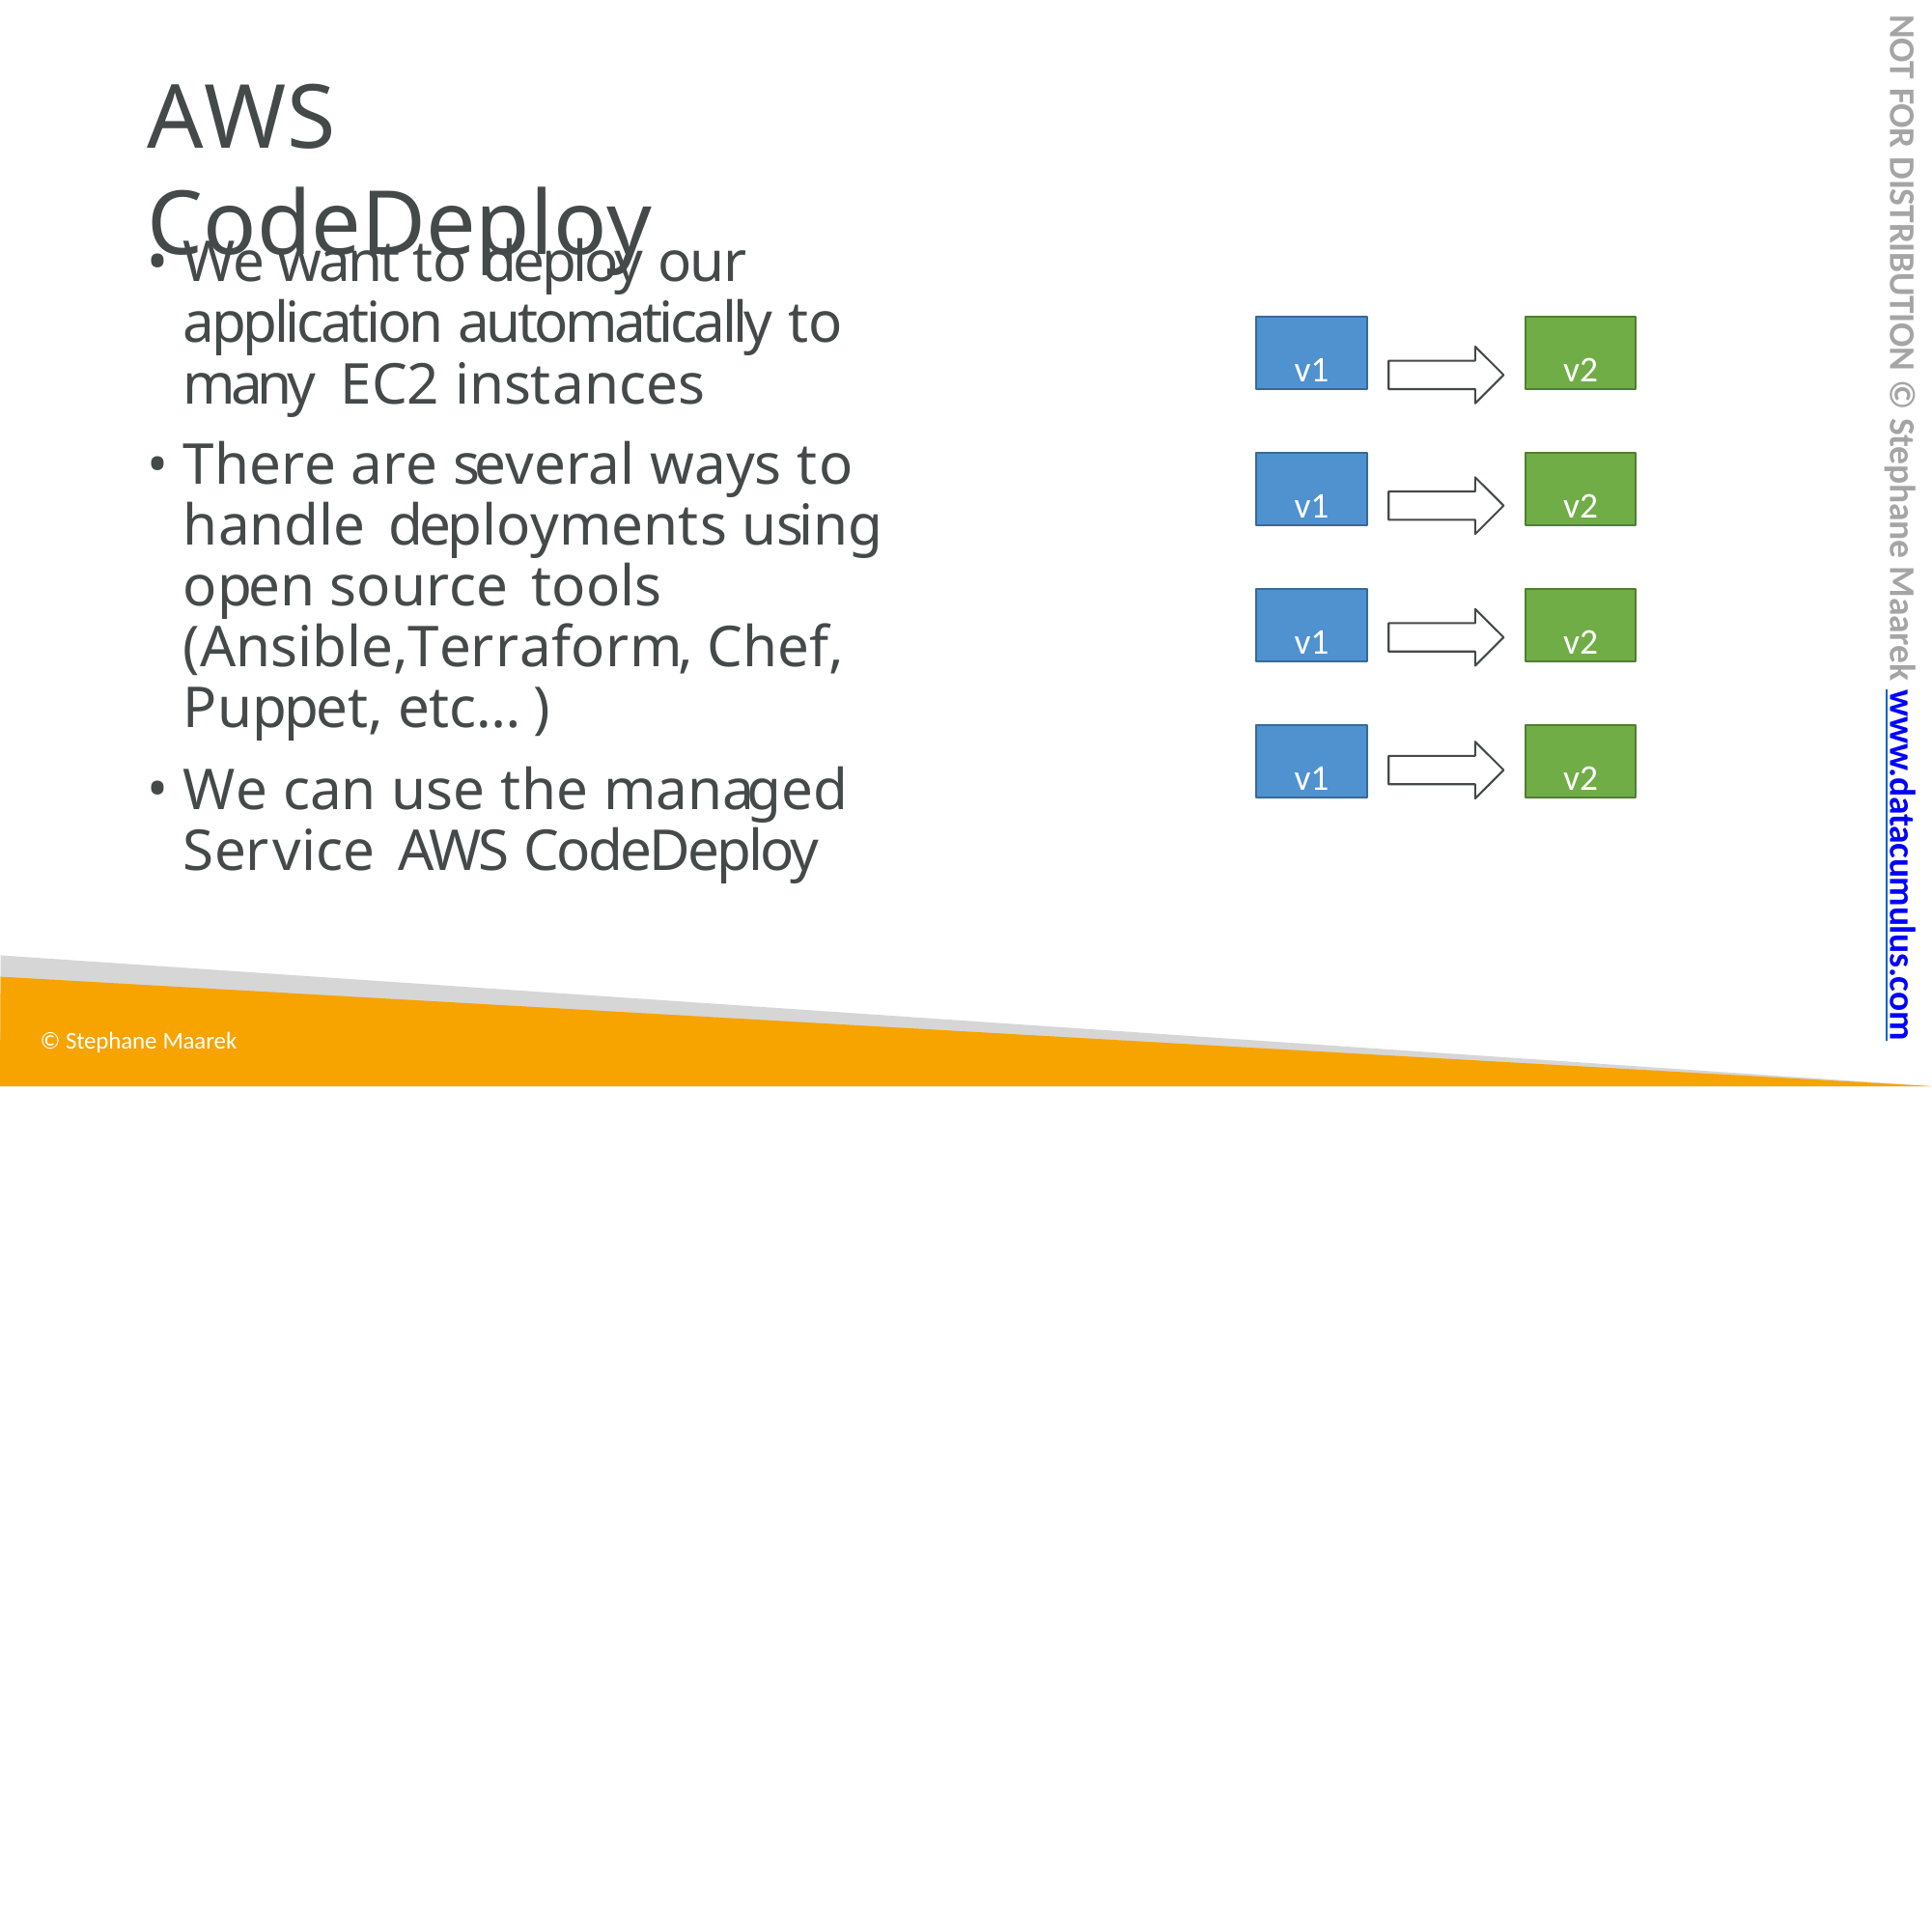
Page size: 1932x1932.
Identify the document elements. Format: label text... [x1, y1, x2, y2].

text_box v1 [1256, 724, 1367, 798]
text_box NOT FOR DISTRIBUTION © Stephane Maarek www.datacumulus.com [1877, 12, 1926, 1051]
text_box [1388, 608, 1504, 666]
text_box v1 [1256, 588, 1367, 661]
text_box v2 [1525, 452, 1637, 525]
text_box v2 [1525, 588, 1637, 661]
text_box v1 [1256, 452, 1367, 525]
text_box v2 [1525, 724, 1637, 798]
title AWS CodeDeploy [145, 58, 810, 224]
text_box [1388, 477, 1504, 535]
text_box [1388, 742, 1504, 798]
text_box © Stephane Maarek [38, 1022, 241, 1054]
text_box v1 [1256, 316, 1367, 389]
text_box v2 [1525, 316, 1637, 389]
text_box We want to deploy our application automatically to many EC2 instances There are several ways to handle deployments using open source tools (Ansible,Terraform, Chef, Puppet, etc…) We can use the managed Service AWS CodeDeploy [145, 224, 926, 882]
text_box [1388, 346, 1504, 404]
